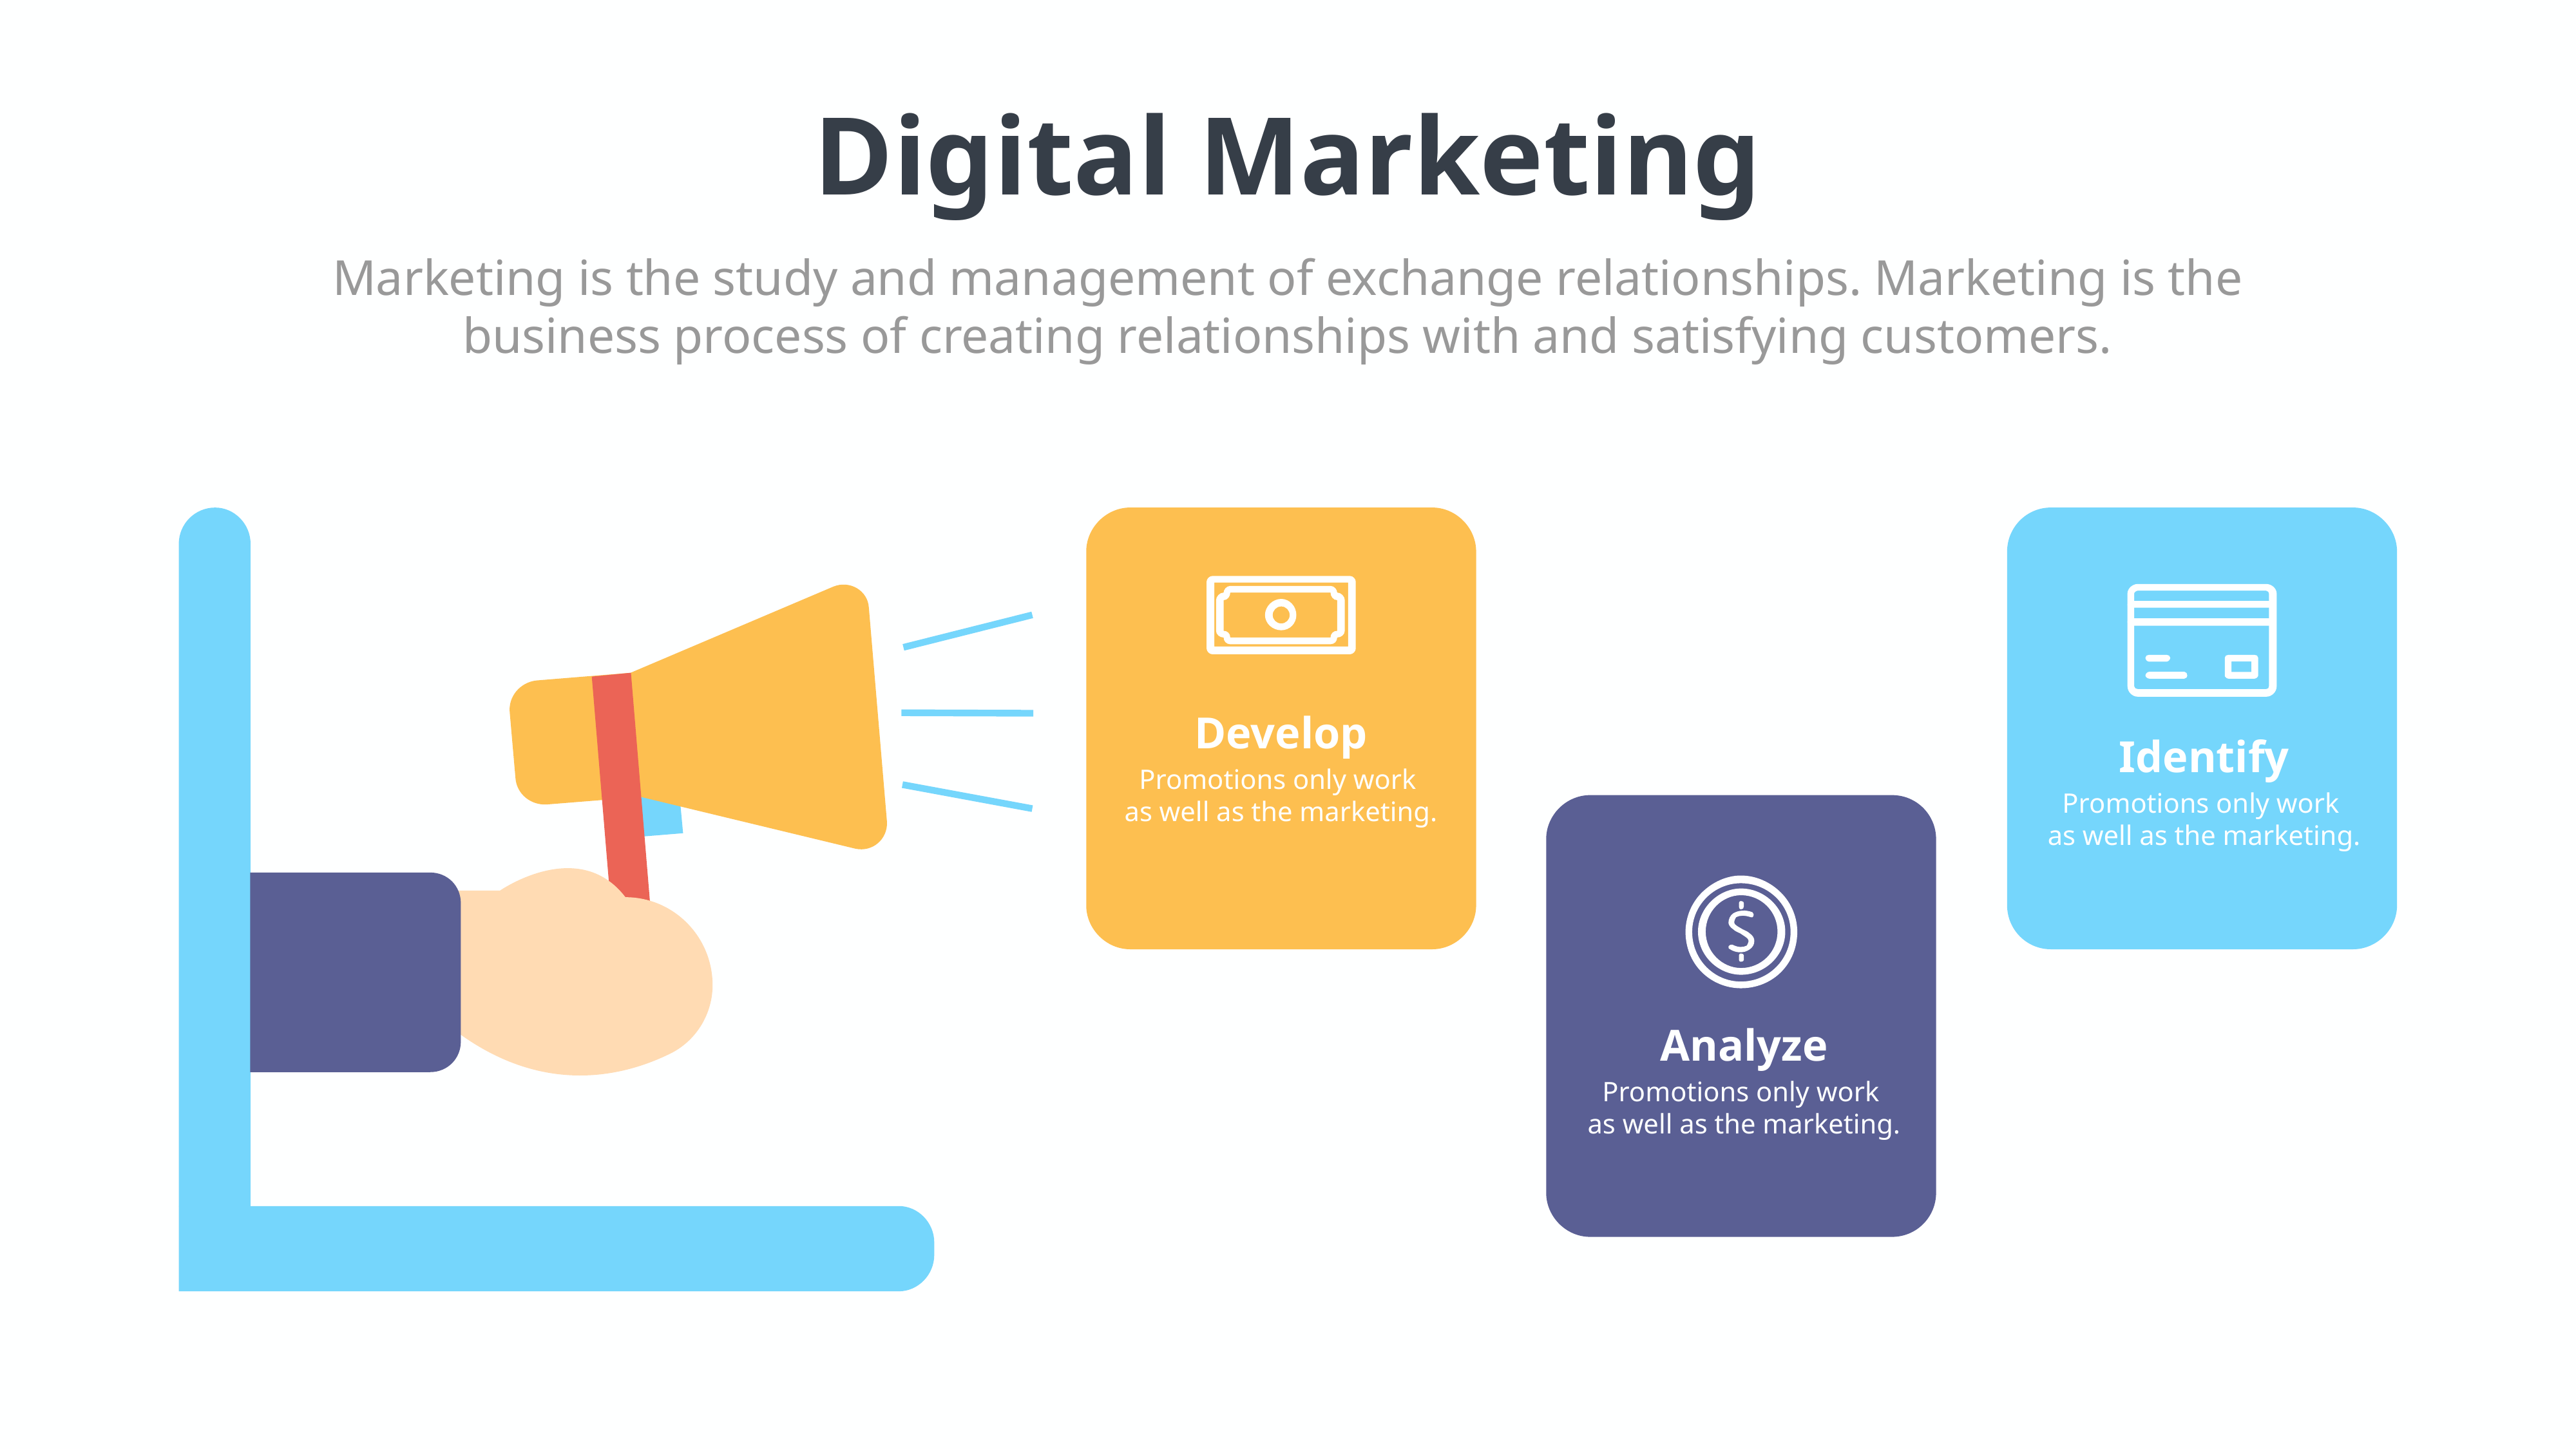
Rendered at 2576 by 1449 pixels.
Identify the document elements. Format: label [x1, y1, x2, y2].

text_box [591, 672, 650, 900]
text_box [250, 872, 461, 1072]
text_box [2010, 724, 2399, 857]
text_box [2127, 583, 2277, 697]
text_box [2127, 618, 2276, 626]
text_box [2145, 672, 2188, 679]
text_box [1087, 701, 1476, 833]
text_box [631, 584, 887, 849]
text_box [1546, 795, 1936, 1237]
text_box [1207, 576, 1356, 654]
text_box [2007, 507, 2398, 950]
text_box [642, 797, 683, 837]
text_box [2127, 601, 2276, 608]
text_box [1086, 507, 1476, 950]
text_box [510, 676, 602, 805]
text_box [1685, 875, 1798, 989]
text_box [1728, 910, 1755, 952]
text_box [1549, 1013, 1939, 1145]
text_box [178, 507, 251, 1206]
text_box [1739, 901, 1744, 910]
text_box [1697, 888, 1786, 975]
text_box [178, 1206, 935, 1292]
text_box [2224, 654, 2258, 679]
text_box [1264, 598, 1297, 630]
text_box [459, 868, 713, 1076]
text_box [259, 82, 2317, 370]
text_box [2145, 654, 2171, 662]
text_box [1216, 585, 1345, 645]
text_box [1739, 953, 1744, 962]
